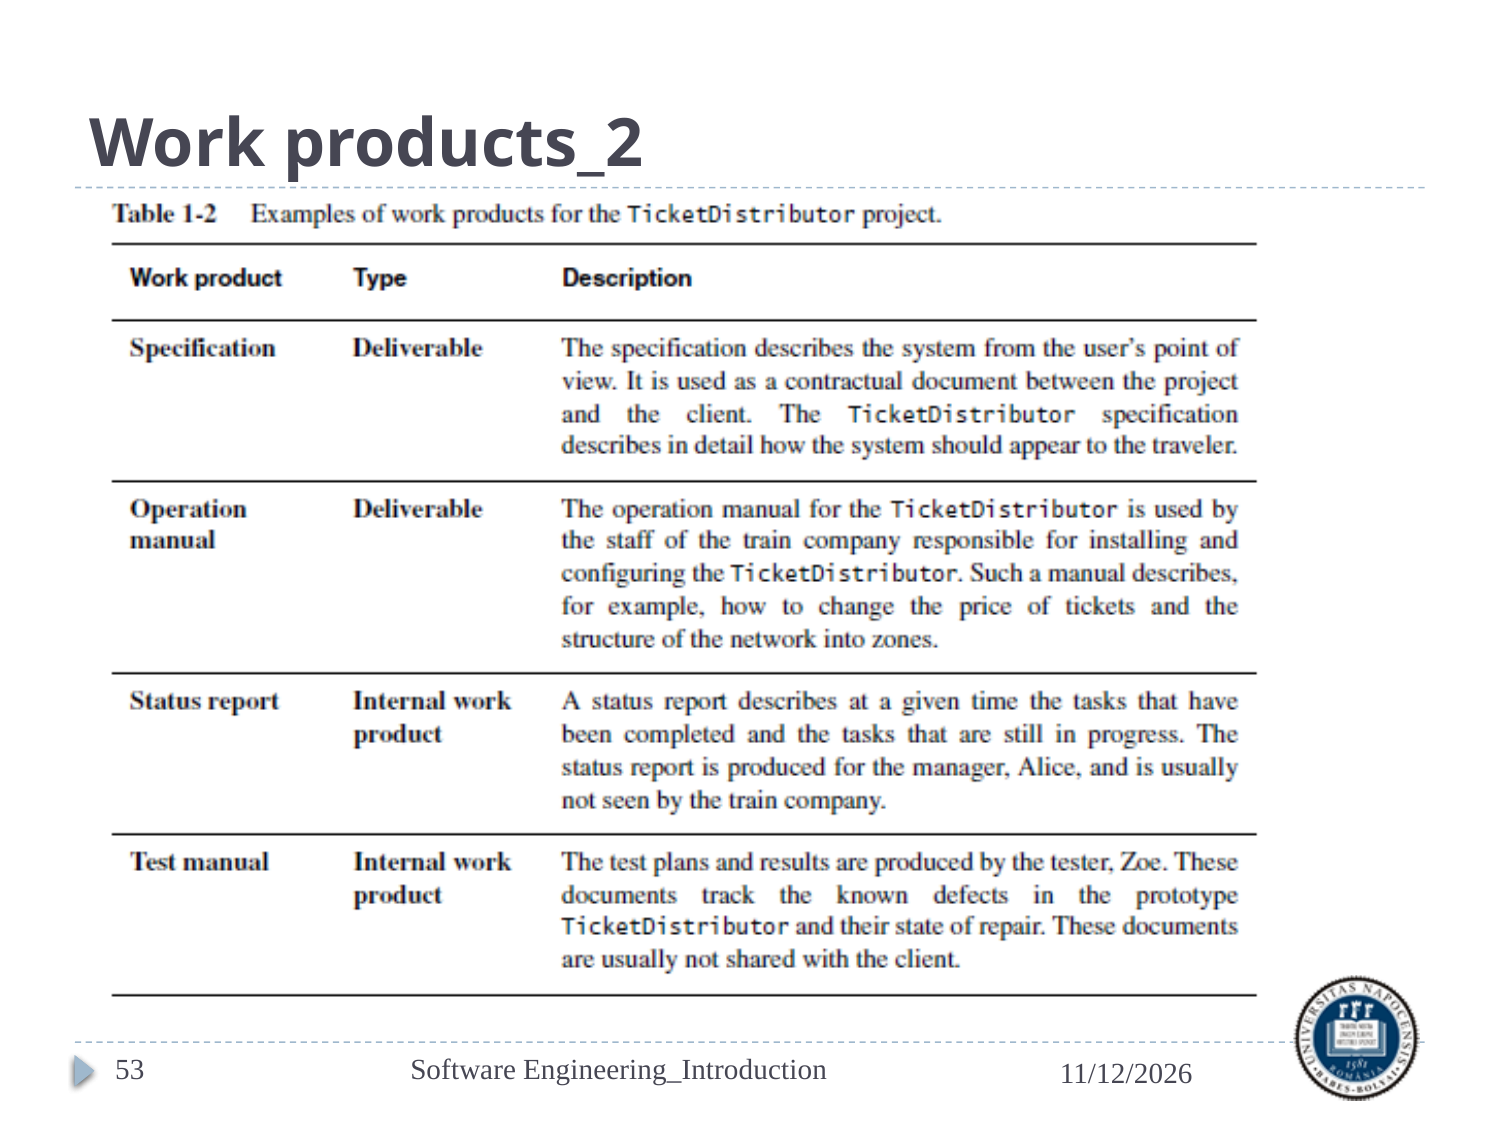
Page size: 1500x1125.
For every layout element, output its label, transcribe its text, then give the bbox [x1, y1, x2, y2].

picture [100, 196, 1282, 1034]
slide_number 53 [100, 1044, 313, 1103]
picture [1293, 975, 1420, 1046]
footer Software Engineering_Introduction [395, 1045, 1051, 1103]
title Work products_2 [75, 37, 1425, 188]
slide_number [1045, 1046, 1421, 1107]
